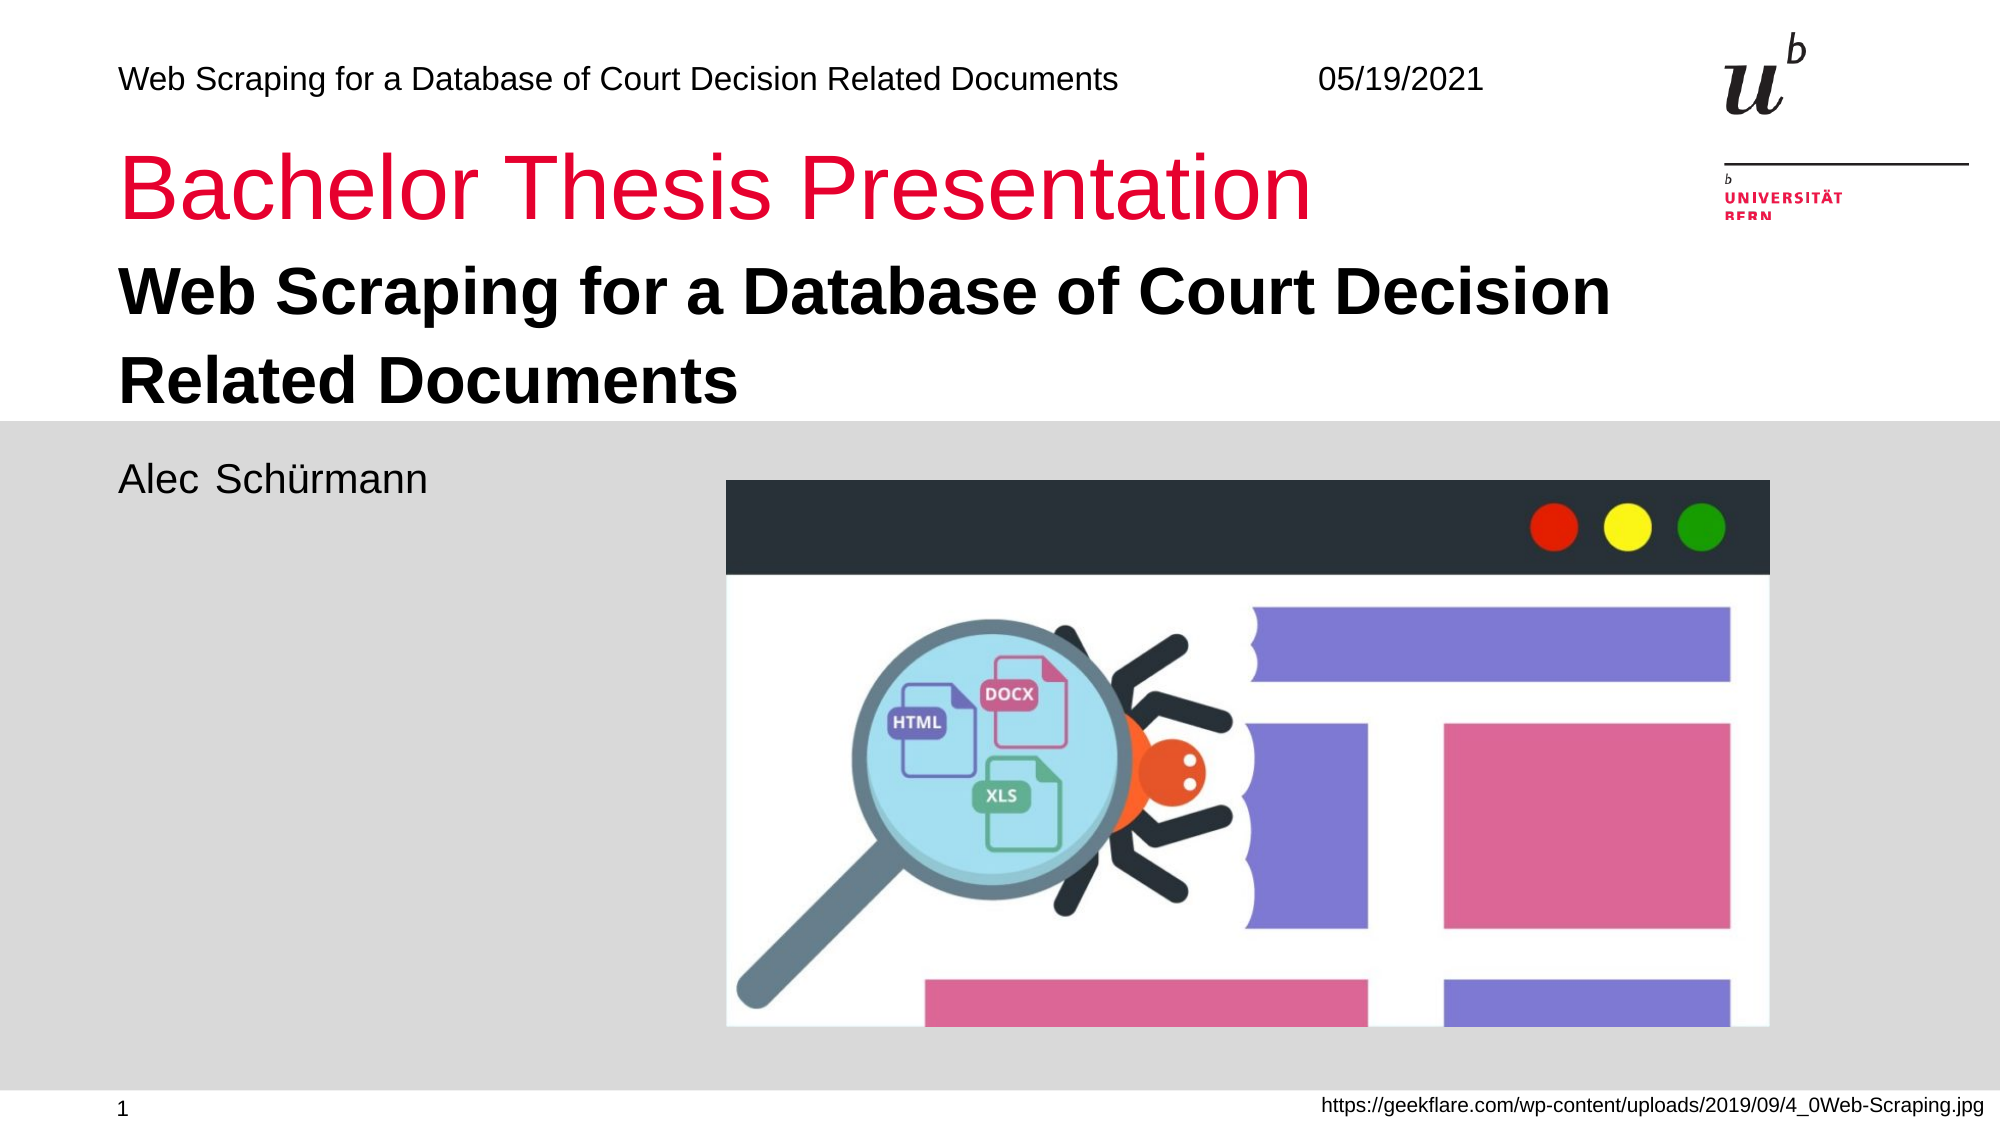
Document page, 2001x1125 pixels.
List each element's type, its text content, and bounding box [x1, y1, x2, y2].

text_box https://geekflare.com/wp-content/uploads/2019/09/4_0Web-Scraping.jpg [1306, 1084, 2000, 1125]
list Web Scraping for a Database of Court Decision Related Documents [118, 239, 1654, 329]
title Bachelor Thesis Presentation [118, 148, 1654, 239]
list Alec Schürmann [118, 437, 1867, 1009]
picture [726, 480, 1770, 1027]
